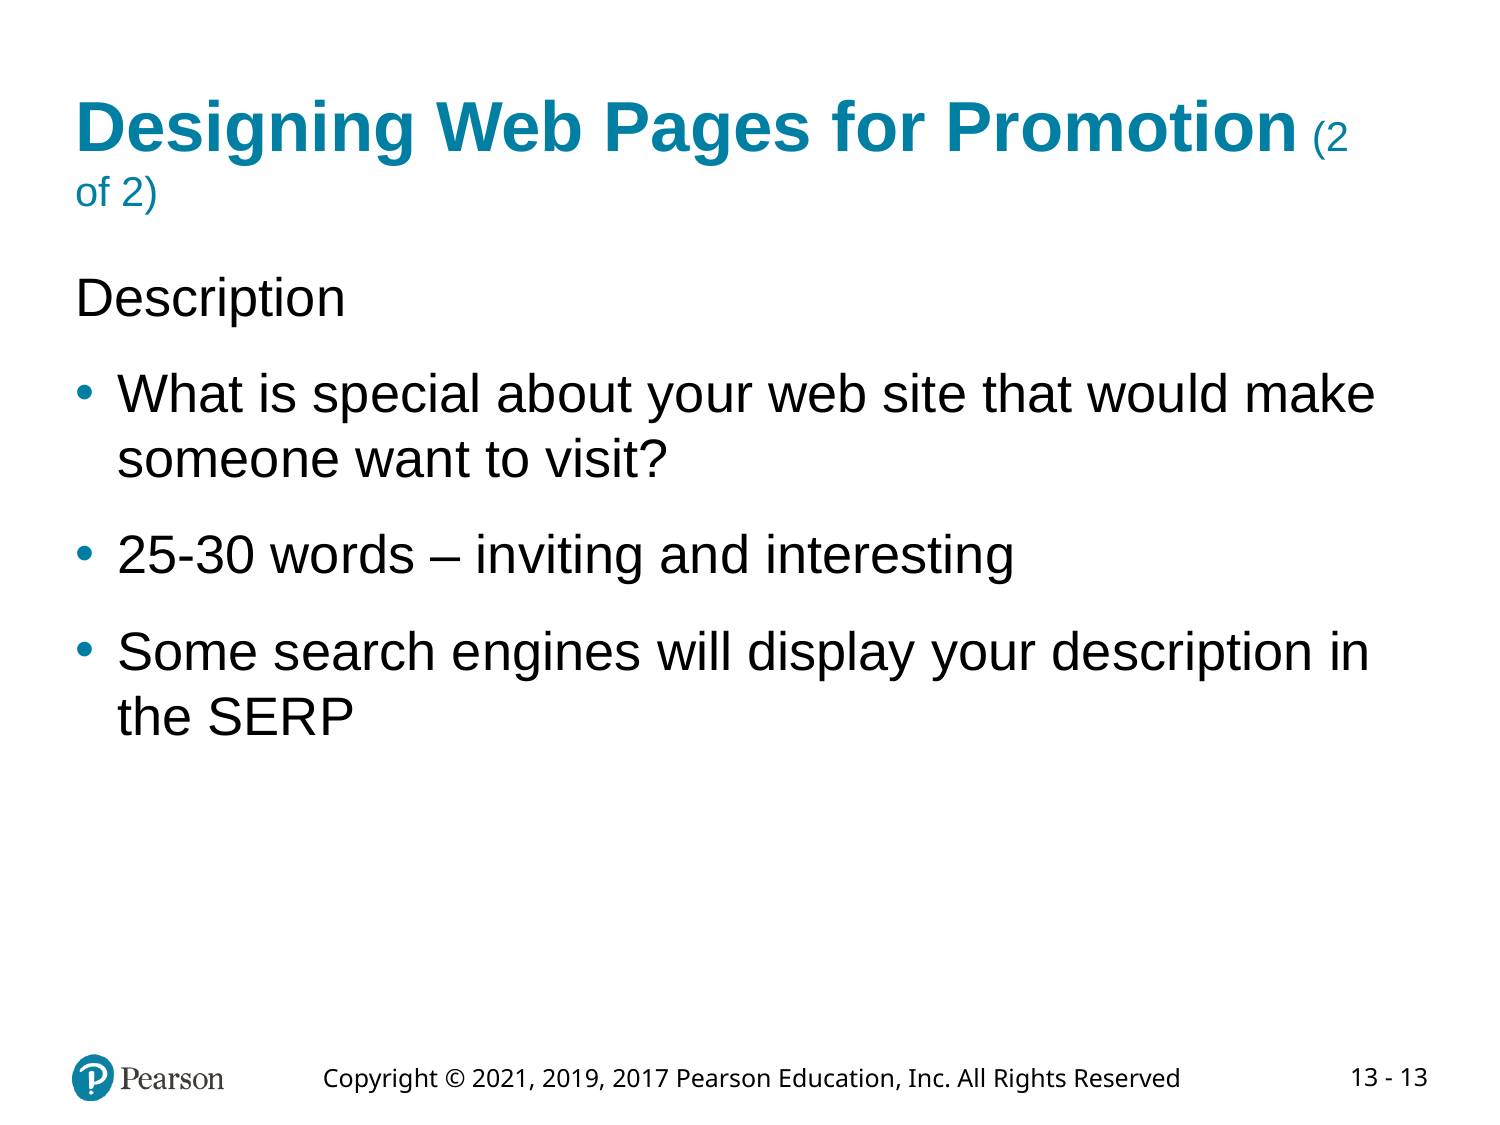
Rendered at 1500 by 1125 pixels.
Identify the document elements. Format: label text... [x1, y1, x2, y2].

picture [72, 1087, 83, 1101]
picture [81, 1064, 107, 1089]
list Description What is special about your web site that would make someone want to visit? 25-30 words – inviting and interesting Some search engines will display your description in the SERP [75, 262, 1425, 1038]
picture [99, 1054, 224, 1101]
title Designing Web Pages for Promotion (2 of 2) [75, 35, 1350, 216]
picture [72, 1054, 89, 1072]
